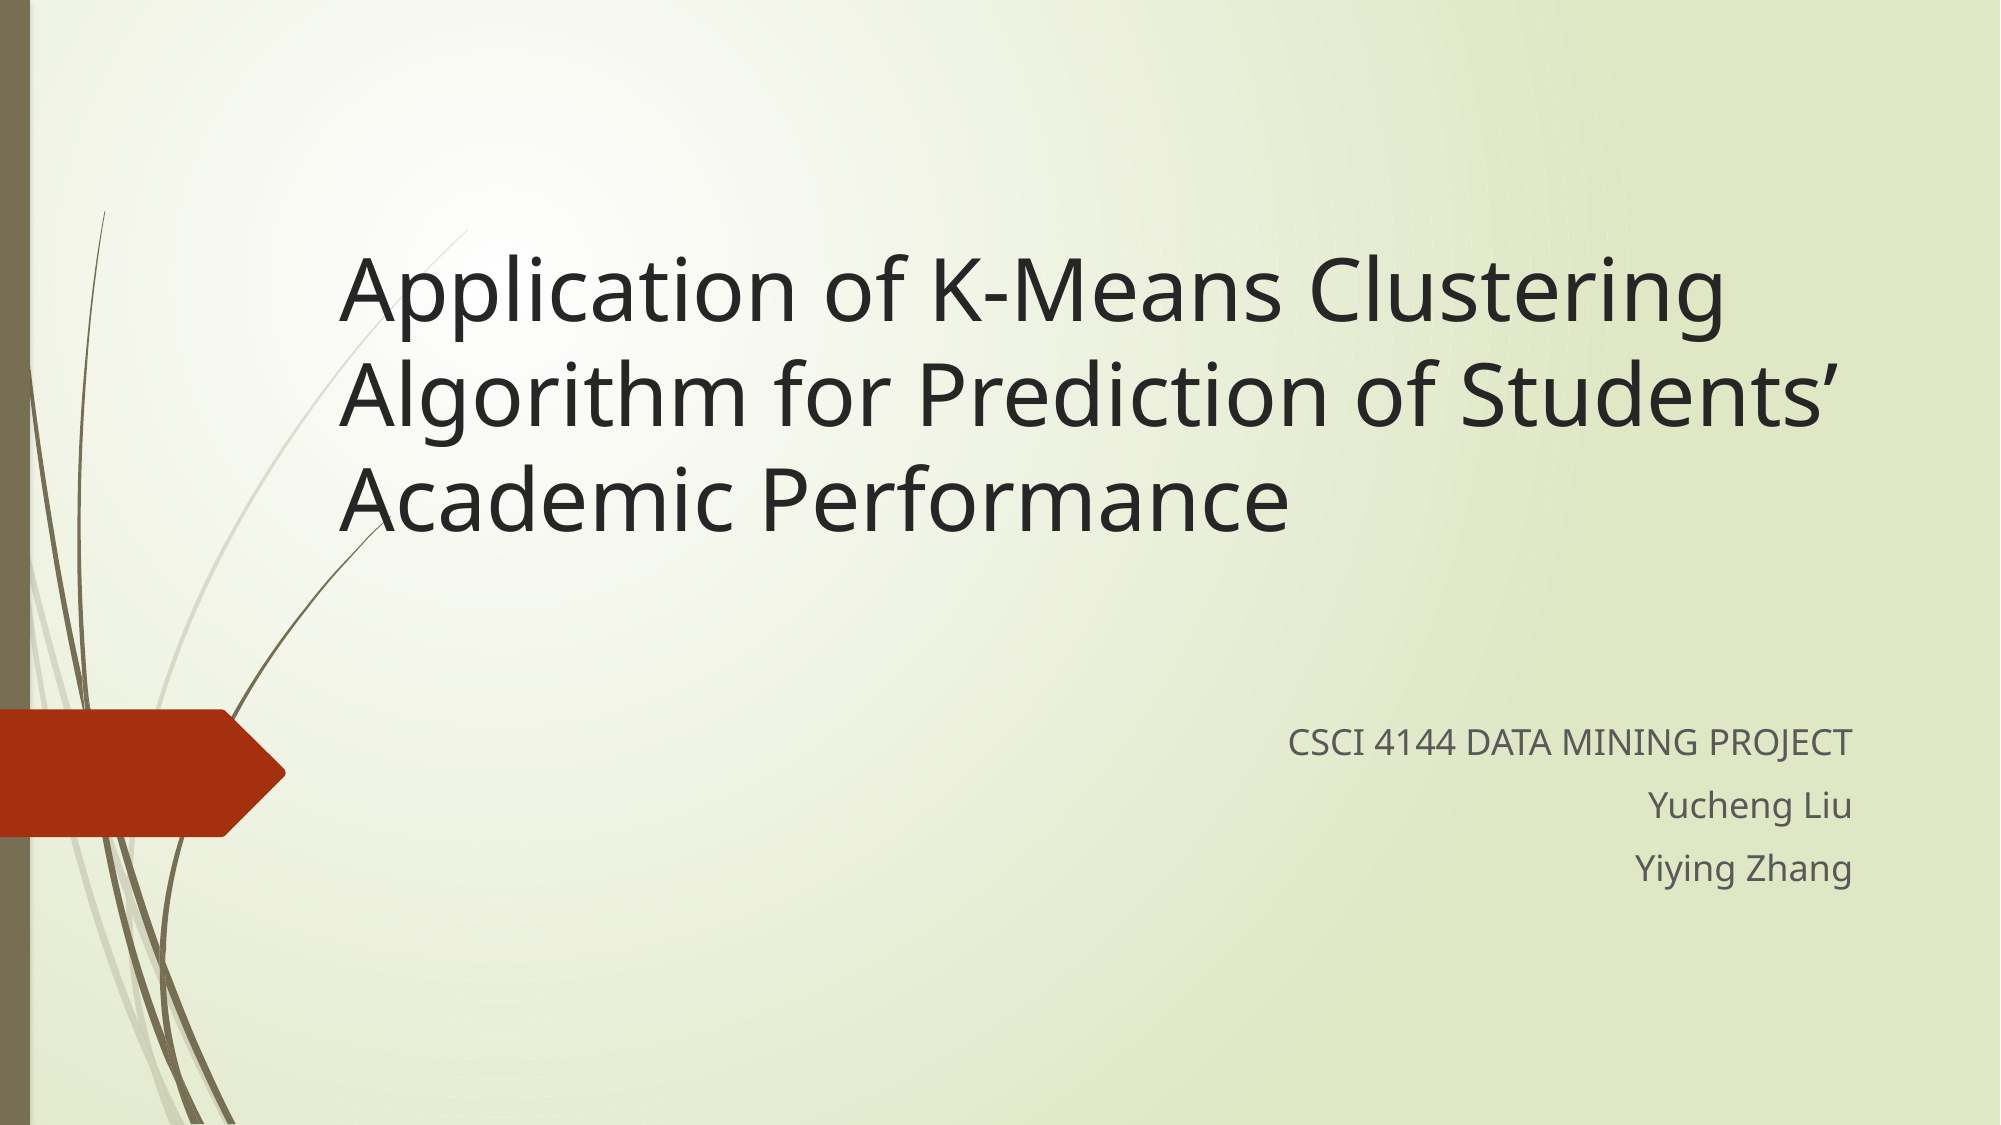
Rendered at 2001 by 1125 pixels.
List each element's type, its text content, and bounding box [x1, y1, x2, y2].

subtitle CSCI 4144 DATA MINING PROJECT Yucheng Liu Yiying Zhang [405, 711, 1869, 897]
title Application of K-Means Clustering Algorithm for Prediction of Students’ Academic Performance [324, 192, 1908, 557]
